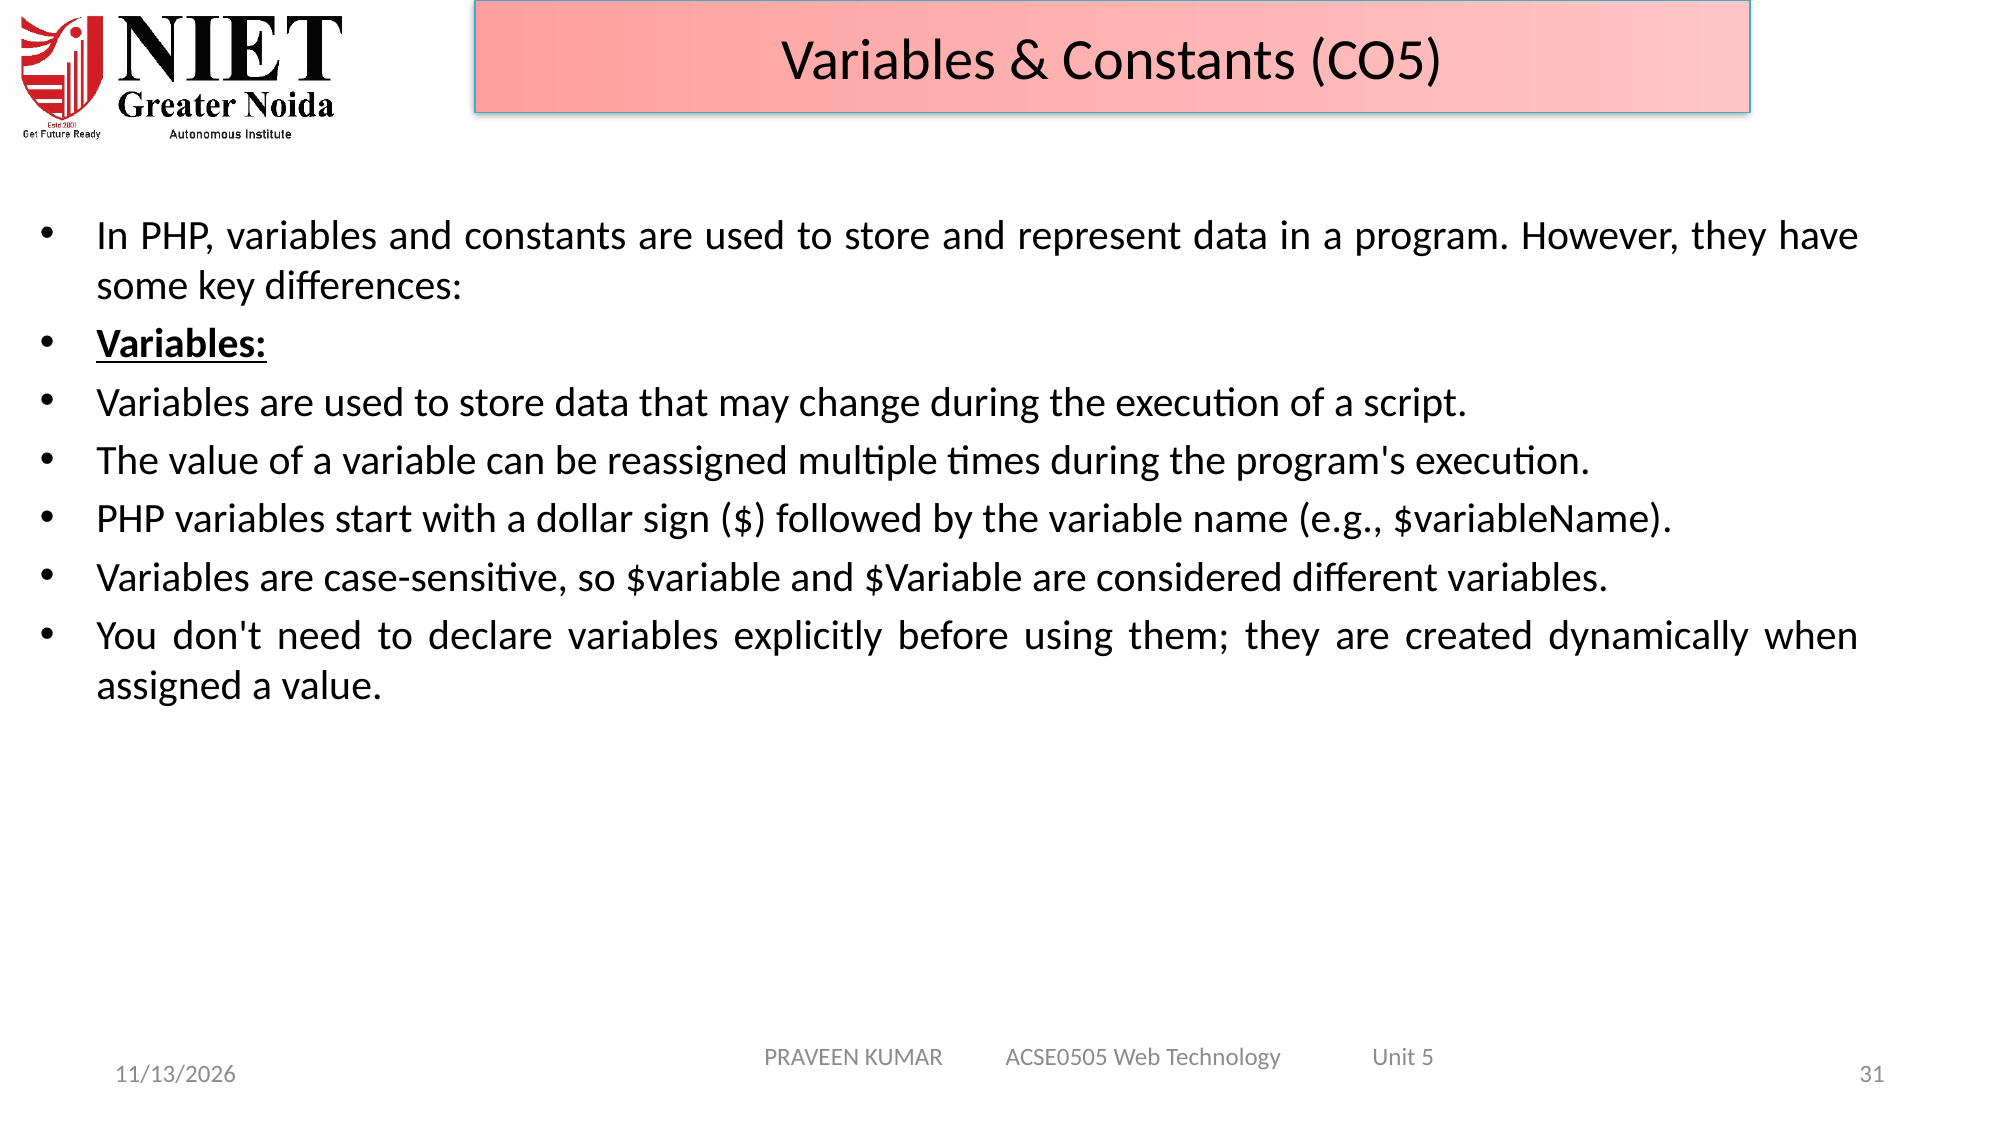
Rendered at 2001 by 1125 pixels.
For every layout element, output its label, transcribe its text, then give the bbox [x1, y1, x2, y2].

slide_number 31 [1433, 1042, 1900, 1103]
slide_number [99, 1043, 567, 1103]
footer PRAVEEN KUMAR ACSE0505 Web Technology Unit 5 [712, 1043, 1433, 1085]
text_box Variables & Constants (CO5) [474, 0, 1751, 113]
text_box In PHP, variables and constants are used to store and represent data in a program. However, they have some key differences: Variables: Variables are used to store data that may change during the execution of a script. The value of a variable can be reassigned multiple times during the program's execution. PHP variables start with a dollar sign ($) followed by the variable name (e.g., $variableName). Variables are case-sensitive, so $variable and $Variable are considered different variables. You don't need to declare variables explicitly before using them; they are created dynamically when assigned a value. [24, 199, 1875, 1043]
picture [0, 0, 363, 156]
